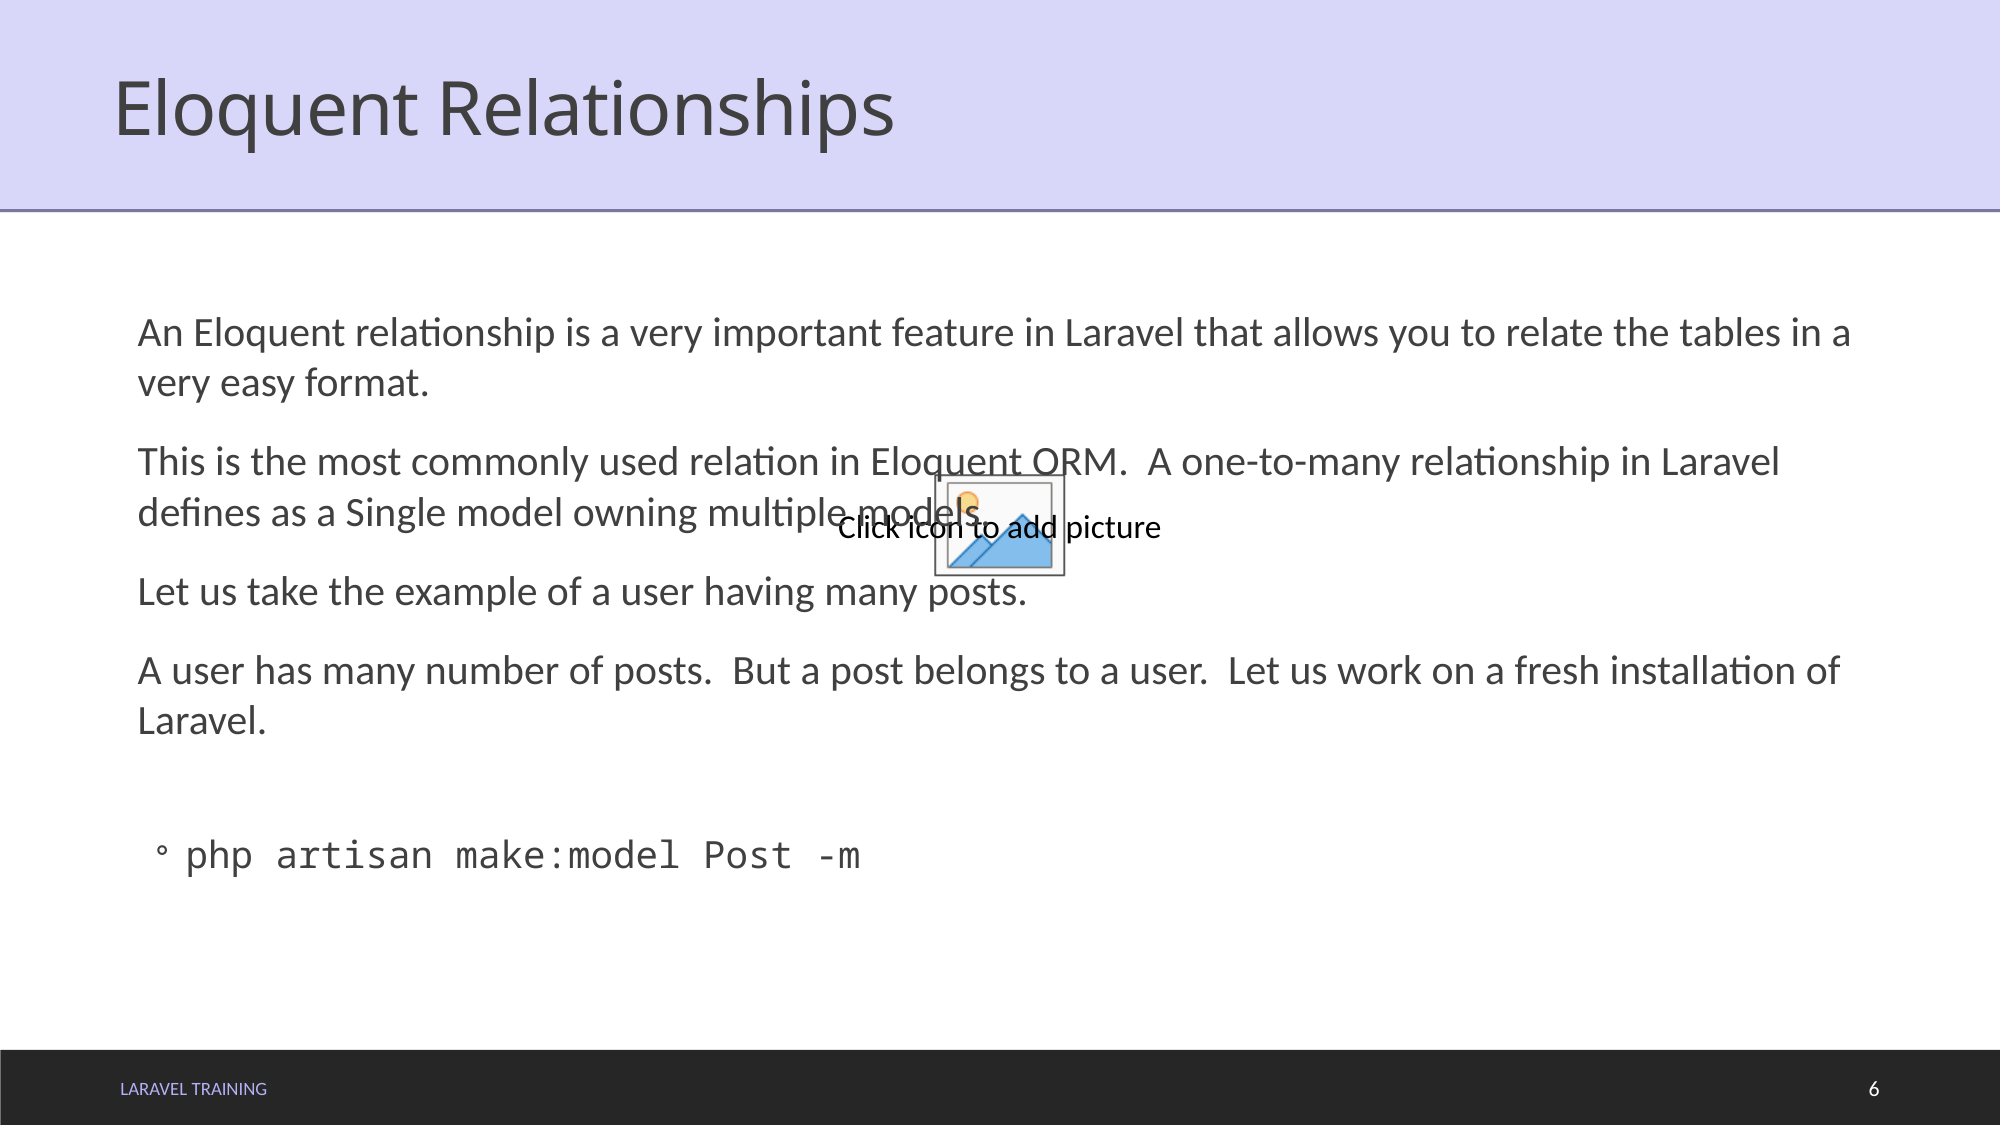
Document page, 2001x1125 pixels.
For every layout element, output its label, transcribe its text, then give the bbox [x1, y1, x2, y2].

footer LARAVEL TRAINING [105, 1062, 1224, 1118]
picture [0, 0, 2000, 1052]
slide_number 6 [1793, 1062, 1895, 1118]
